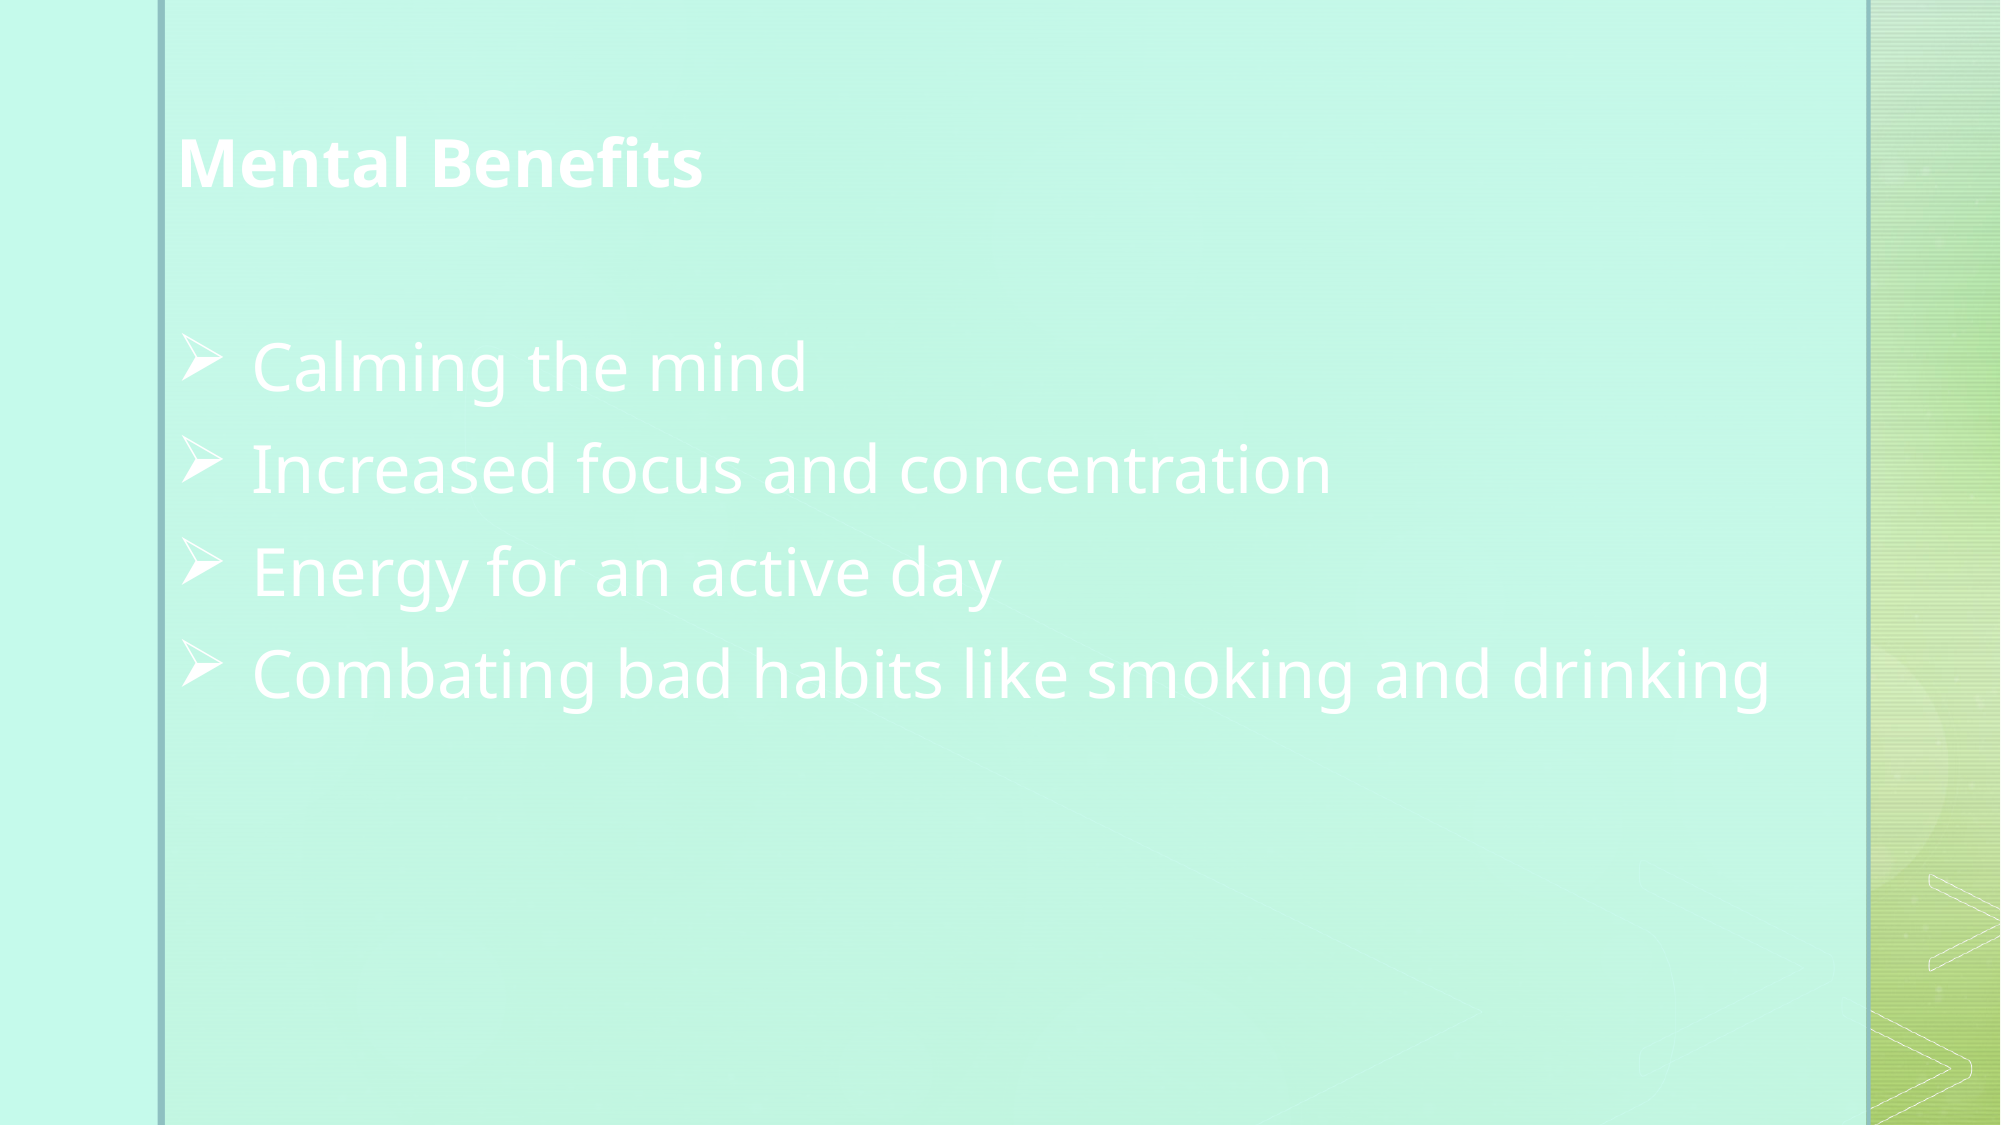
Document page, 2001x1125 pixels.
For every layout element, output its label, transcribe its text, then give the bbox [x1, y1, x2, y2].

picture [1871, 0, 2001, 1125]
text_box Mental Benefits Calming the mind Increased focus and concentration Energy for an active day Combating bad habits like smoking and drinking [161, 107, 1851, 719]
